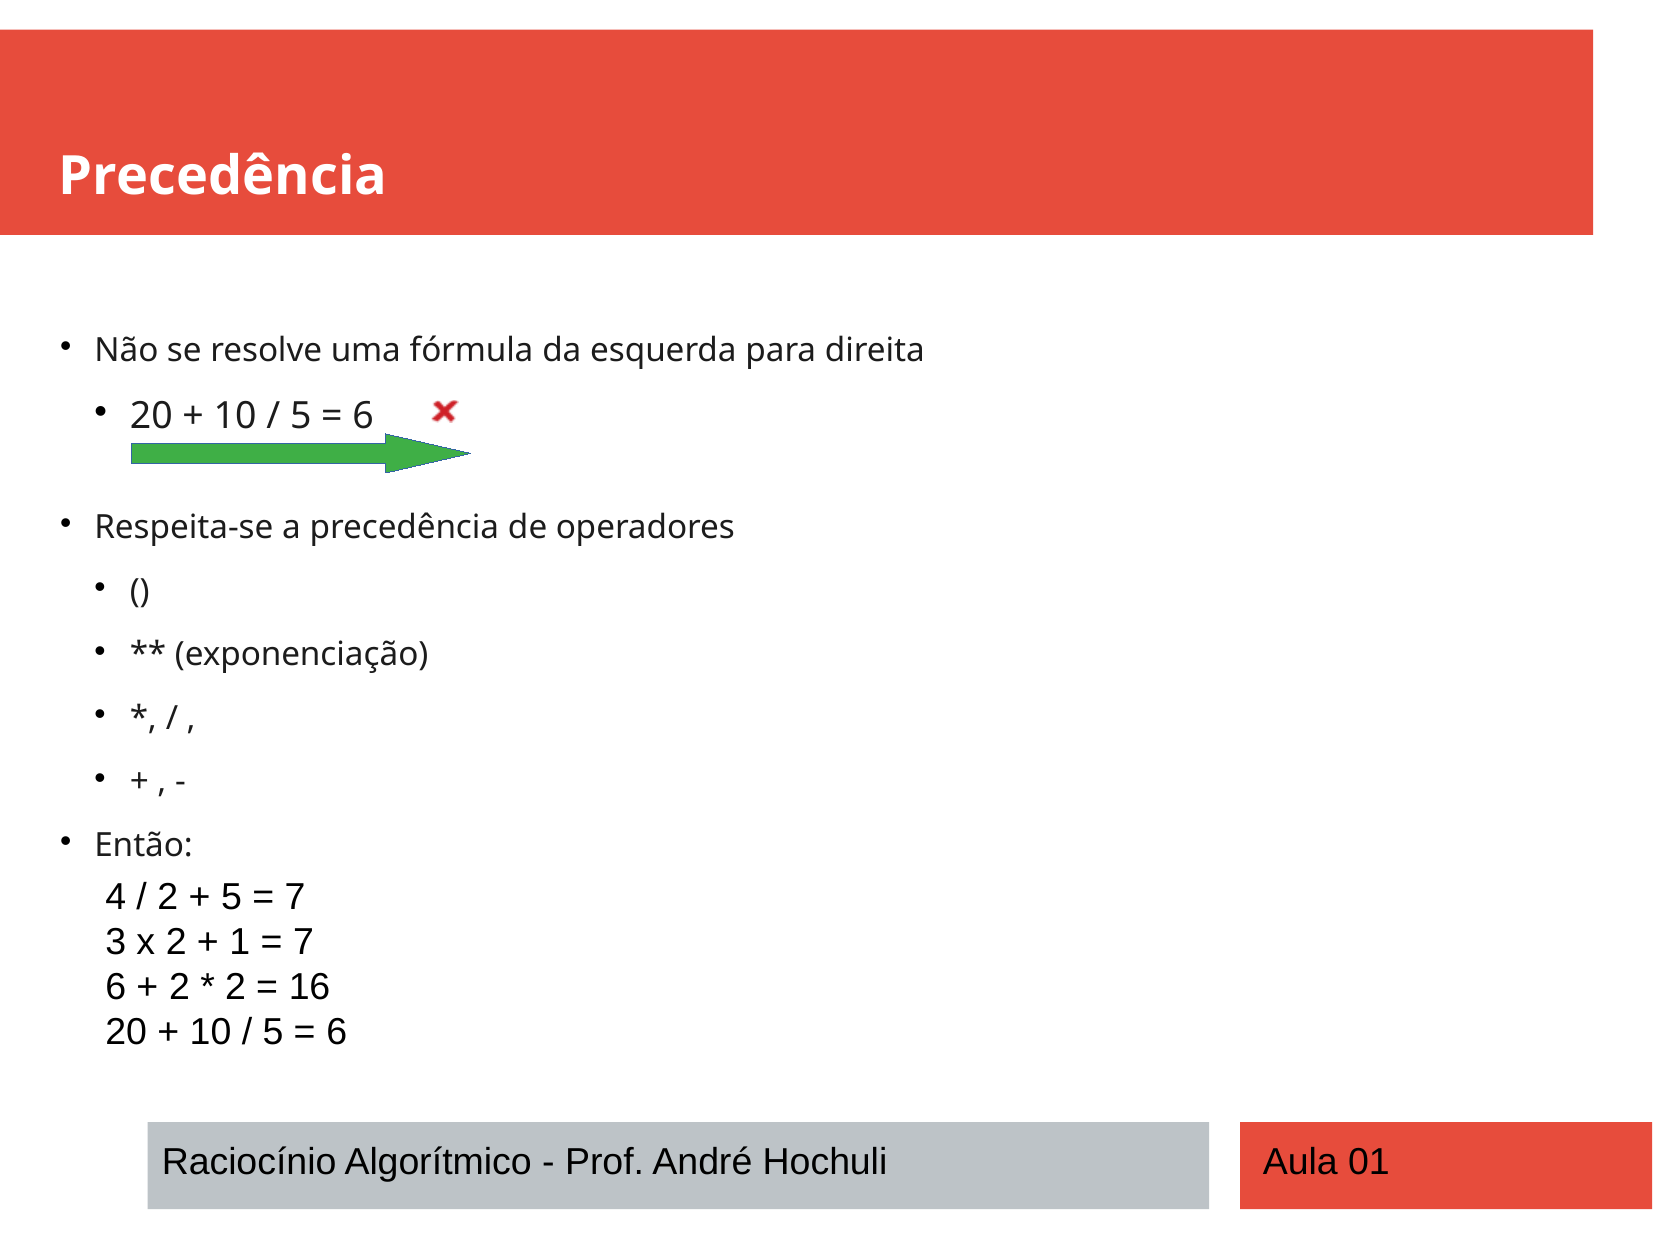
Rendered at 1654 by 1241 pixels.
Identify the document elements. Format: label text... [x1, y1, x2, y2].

text_box [131, 433, 471, 473]
text_box Precedência [58, 58, 1593, 206]
picture [430, 400, 460, 423]
text_box Aula 01 [1248, 1129, 1622, 1188]
text_box Raciocínio Algorítmico - Prof. André Hochuli [147, 1129, 1204, 1188]
text_box Não se resolve uma fórmula da esquerda para direita 20 + 10 / 5 = 6 Respeita-se a precedência de operadores () ** (exponenciação) *, / , + , - Então: [58, 327, 1564, 1095]
text_box 4 / 2 + 5 = 7 3 x 2 + 1 = 7 6 + 2 * 2 = 16 20 + 10 / 5 = 6 [90, 820, 363, 1045]
